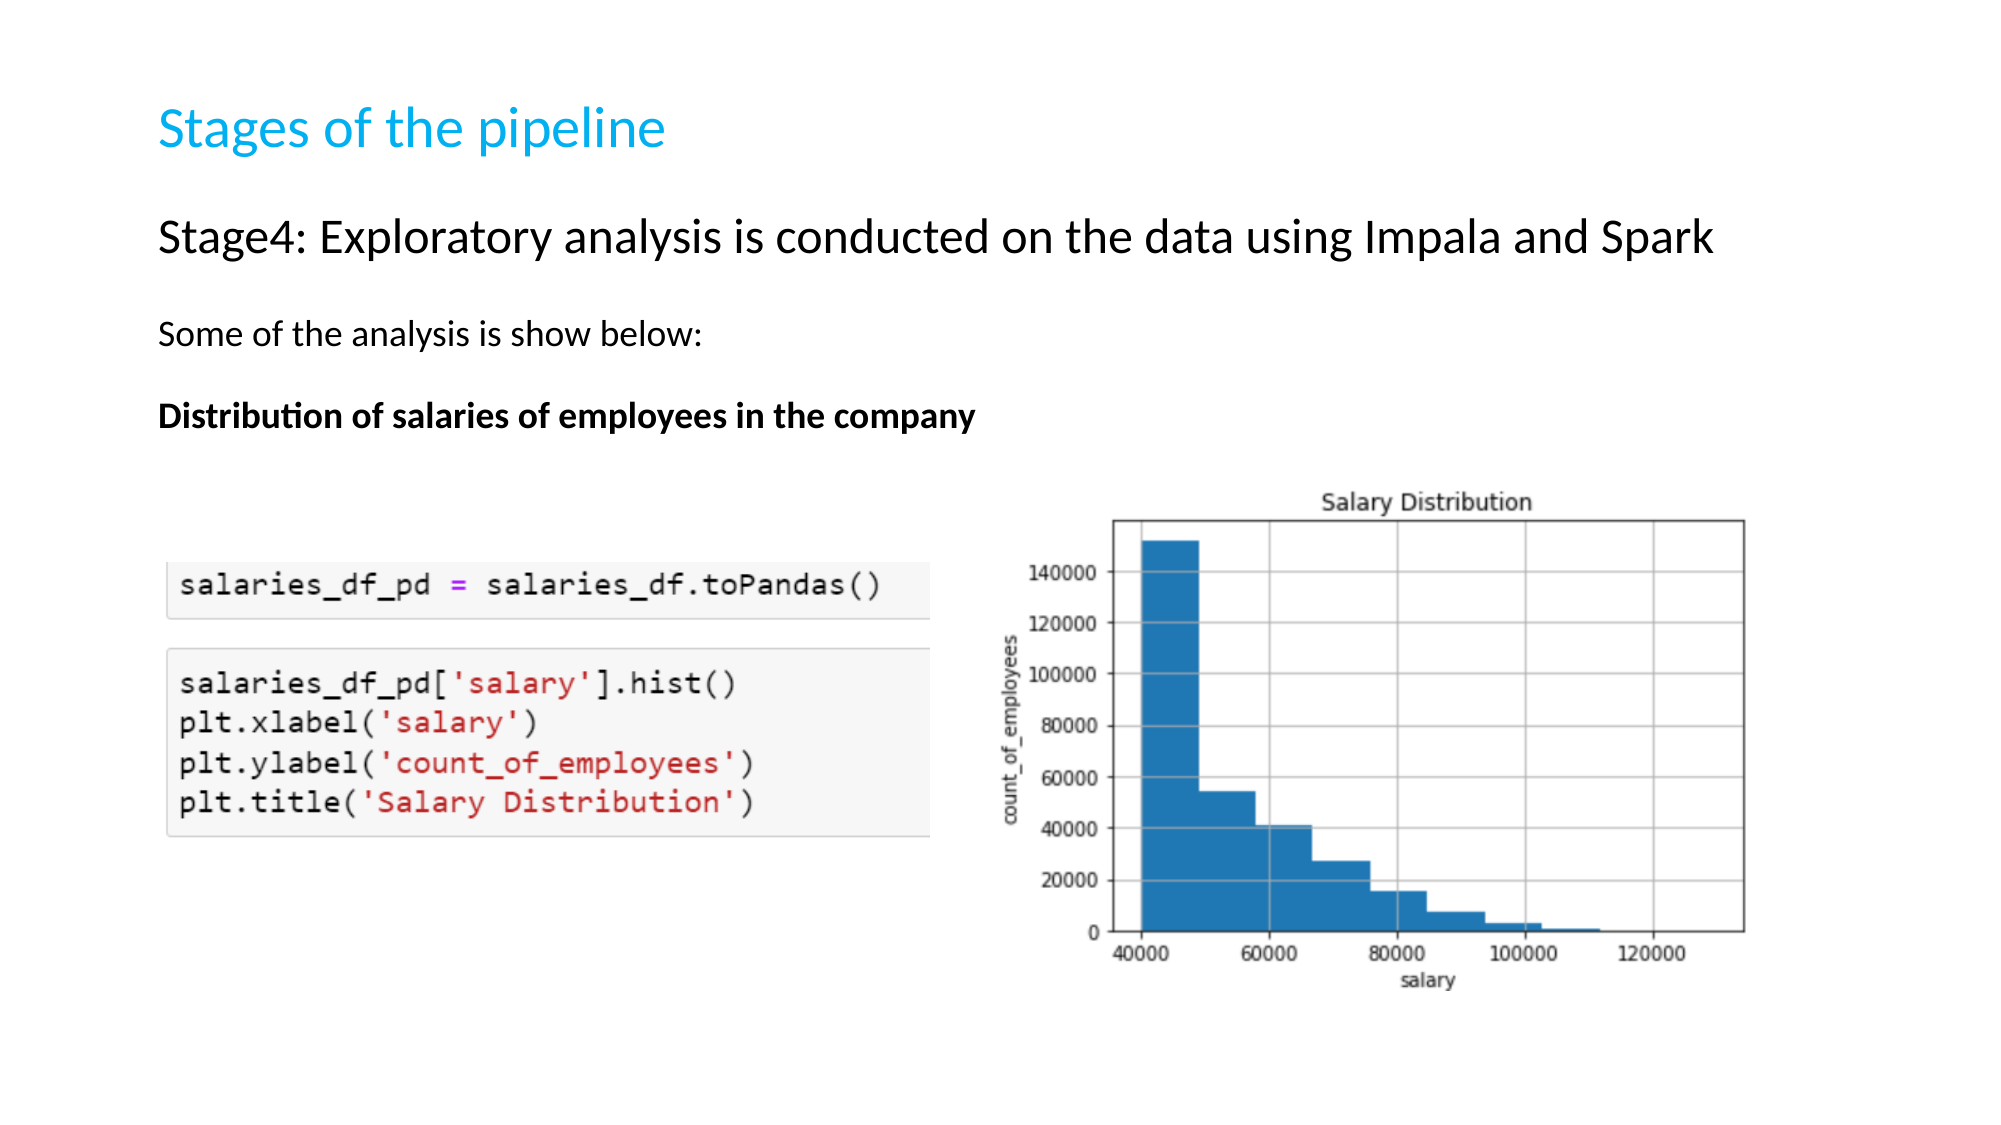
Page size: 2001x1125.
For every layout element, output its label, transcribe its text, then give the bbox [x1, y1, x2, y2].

text_box Distribution of salaries of employees in the company [143, 384, 1062, 444]
text_box Stages of the pipeline Stage4: Exploratory analysis is conducted on the data using Impala and Spark Some of the analysis is show below: [143, 81, 1928, 362]
picture [154, 466, 1870, 991]
